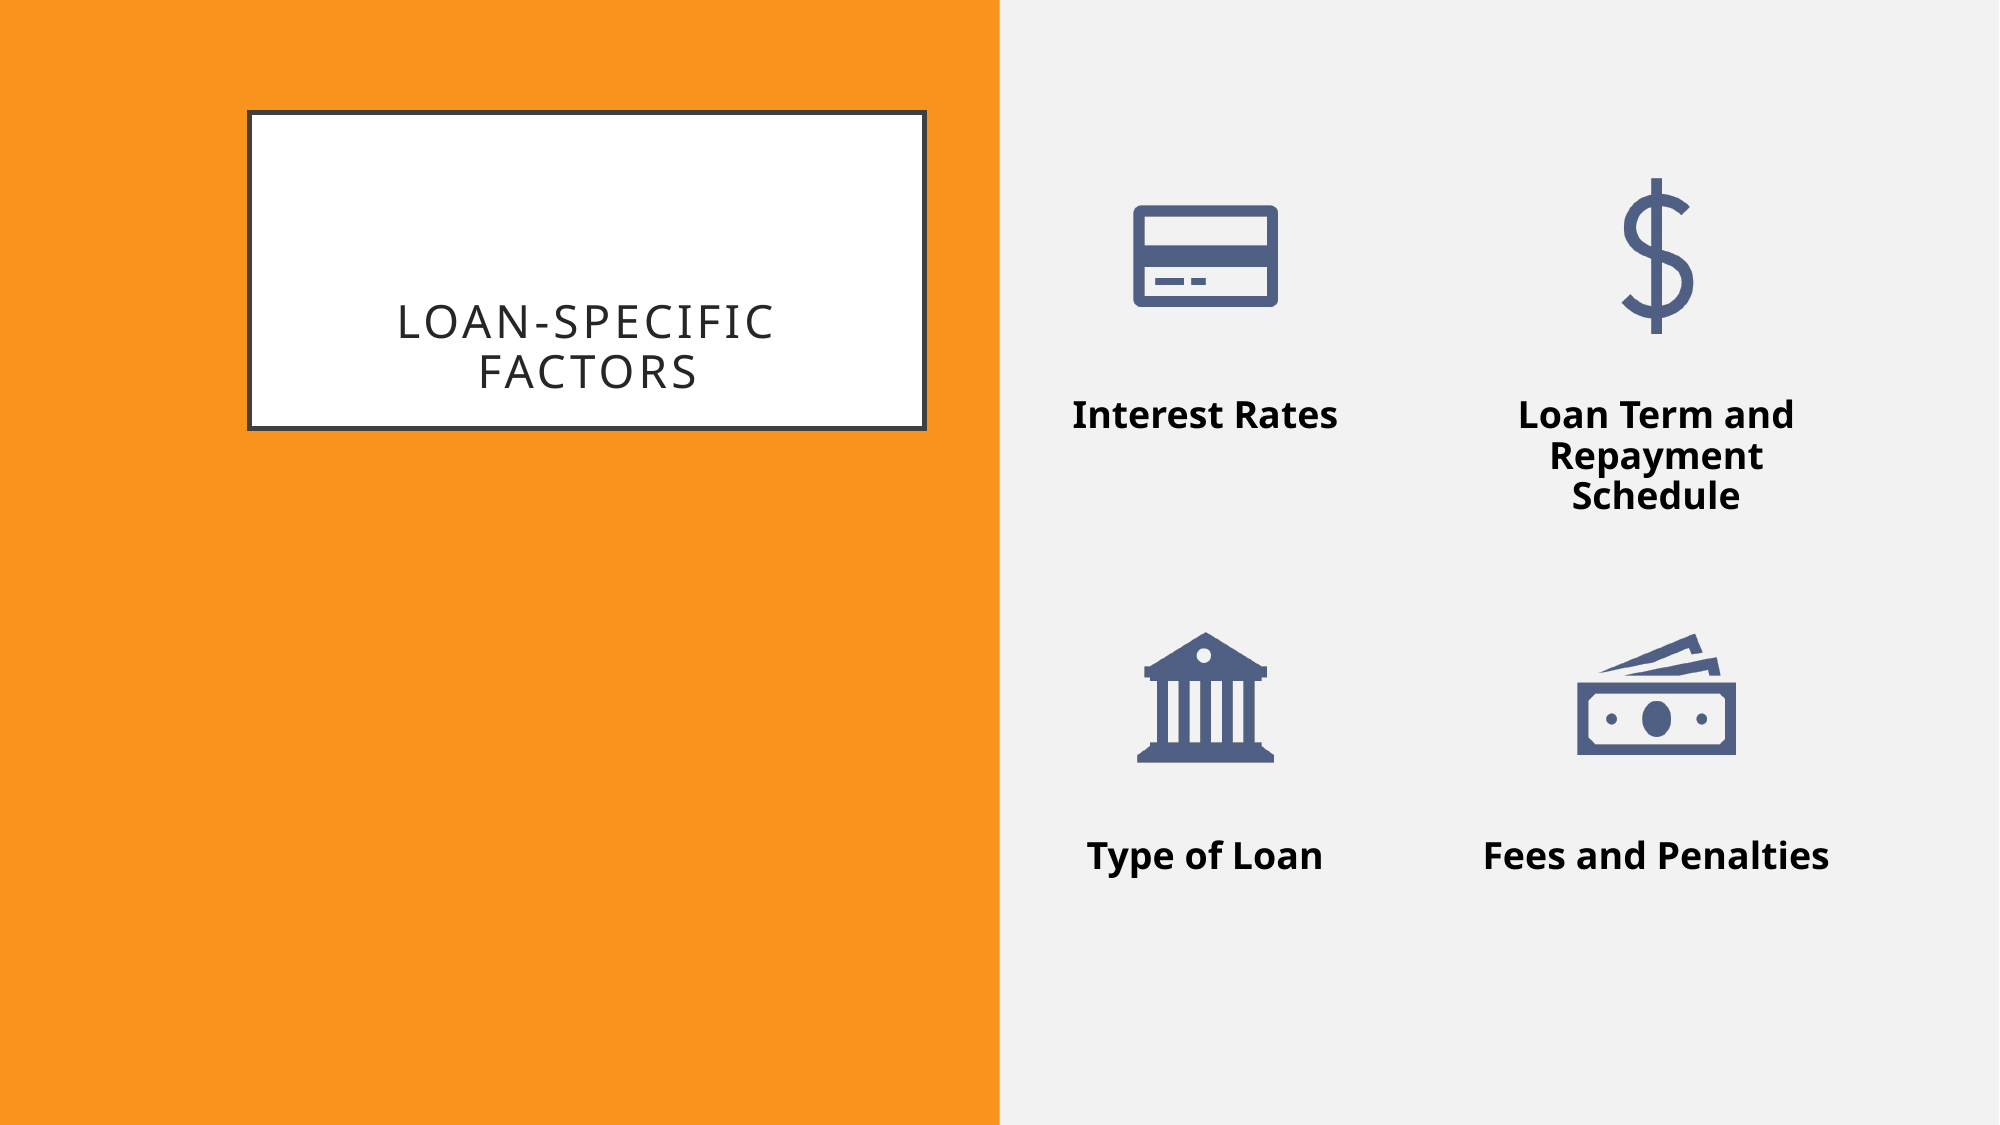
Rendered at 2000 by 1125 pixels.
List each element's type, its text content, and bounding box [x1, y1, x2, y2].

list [999, 112, 1863, 1013]
title Loan-Specific Factors [247, 110, 927, 431]
